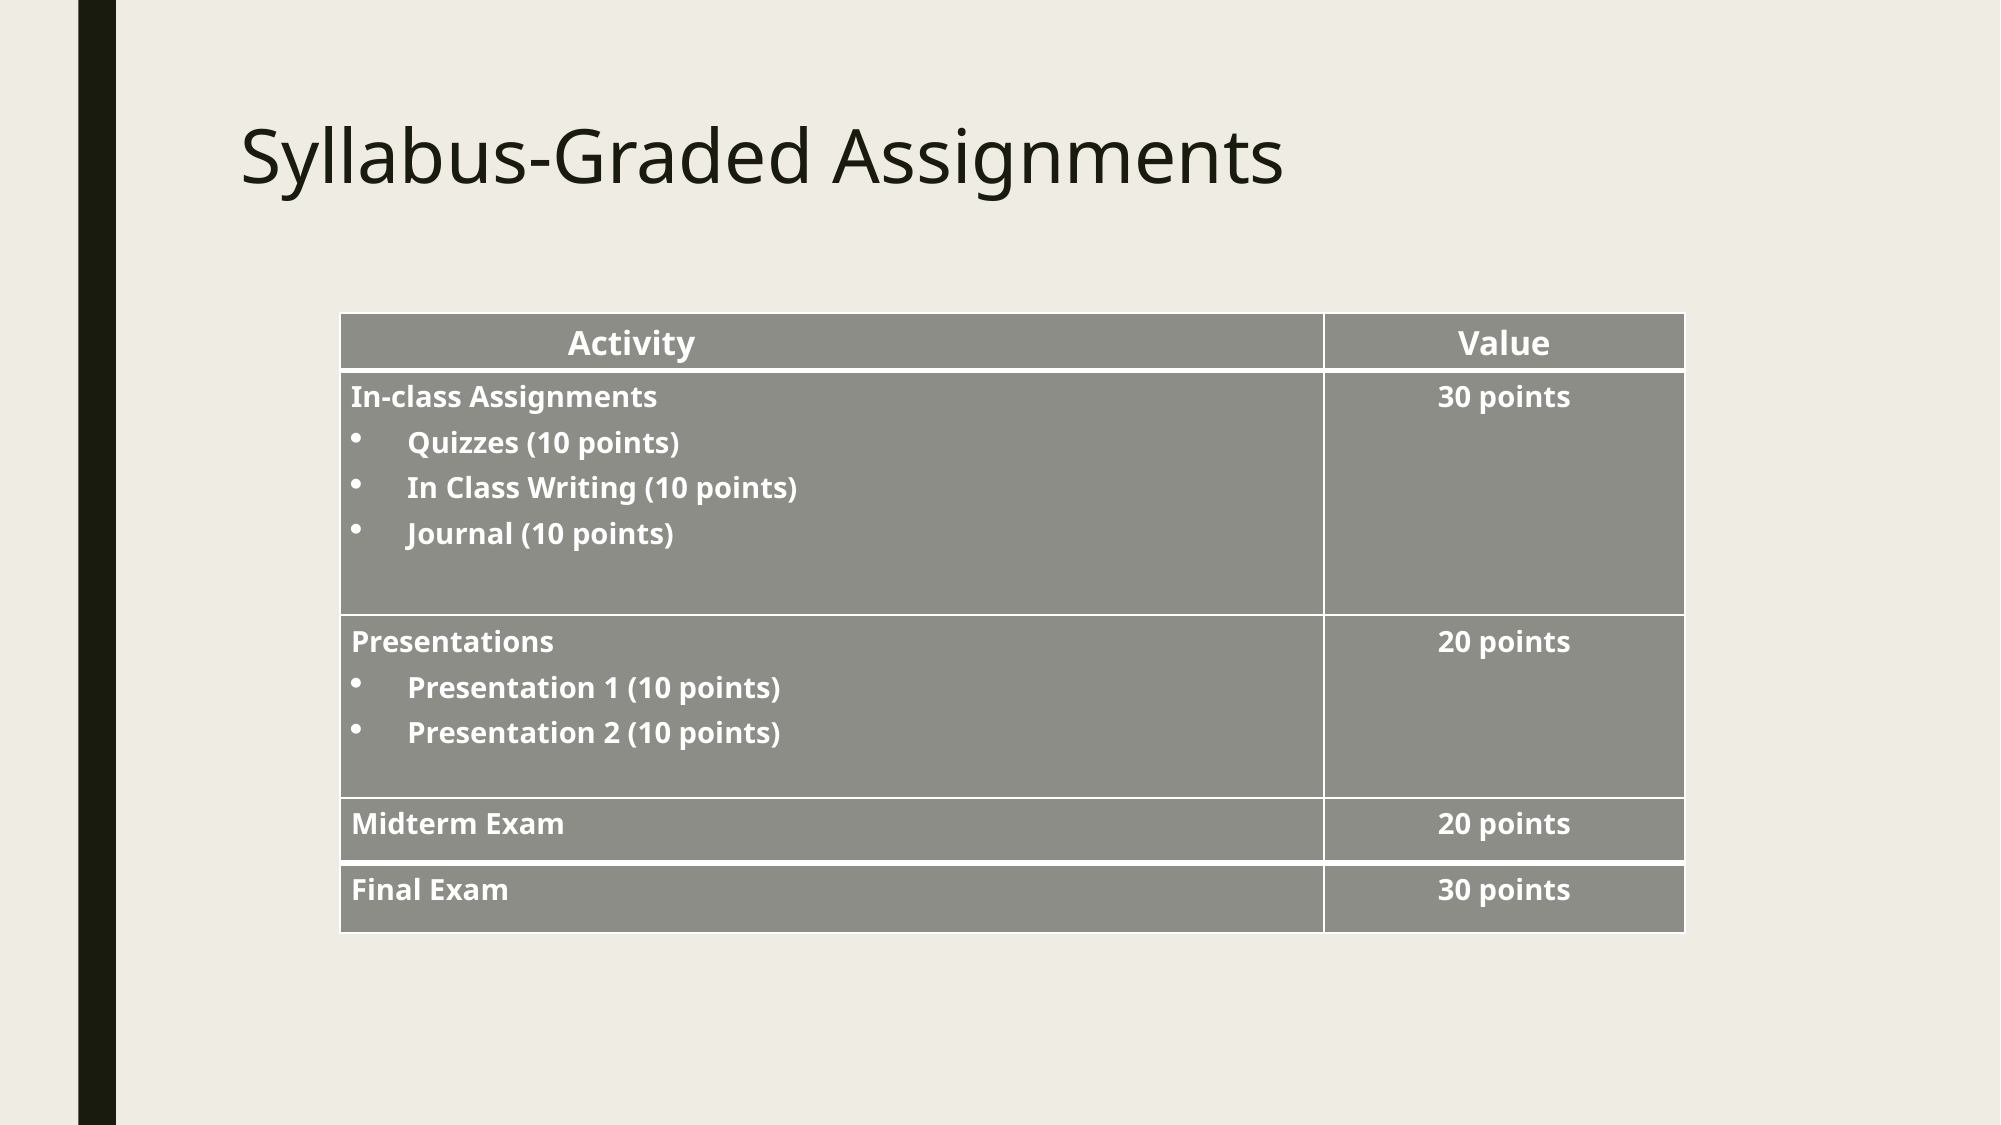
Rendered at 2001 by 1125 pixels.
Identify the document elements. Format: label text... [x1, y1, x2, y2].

text_box [0, 0, 2000, 154]
table_cell In-class Assignments Quizzes (10 points) In Class Writing (10 points) Journal (10 points) [341, 373, 1323, 614]
table_cell Presentations Presentation 1 (10 points) Presentation 2 (10 points) [341, 616, 1323, 797]
table_cell Final Exam [341, 866, 1323, 932]
table_header Value [1325, 314, 1684, 368]
table_header Activity [341, 314, 1323, 368]
table_cell 20 points [1325, 616, 1684, 797]
table_cell 30 points [1325, 373, 1684, 614]
table_cell Midterm Exam [341, 799, 1323, 860]
title Syllabus-Graded Assignments [225, 154, 1800, 357]
table_cell 30 points [1325, 866, 1684, 932]
table_cell 20 points [1325, 799, 1684, 860]
